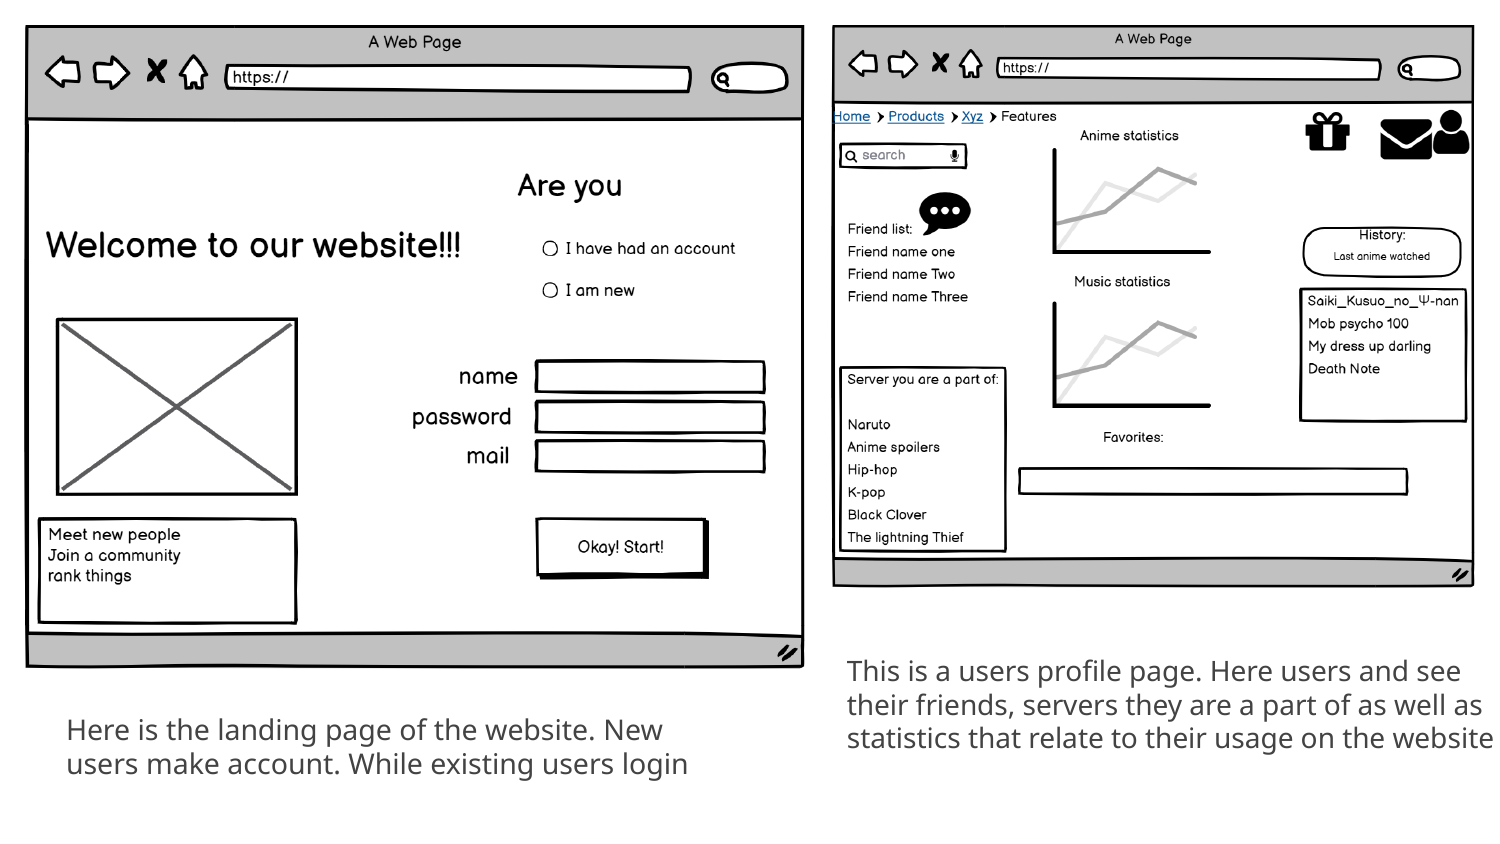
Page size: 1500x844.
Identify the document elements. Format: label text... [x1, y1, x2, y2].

picture [24, 24, 806, 670]
picture [831, 24, 1477, 588]
list This is a users profile page. Here users and see their friends, servers they are a part of as well as statistics that relate to their usage on the website [831, 626, 1500, 782]
list Here is the landing page of the website. New users make account. While existing users login [51, 685, 731, 807]
